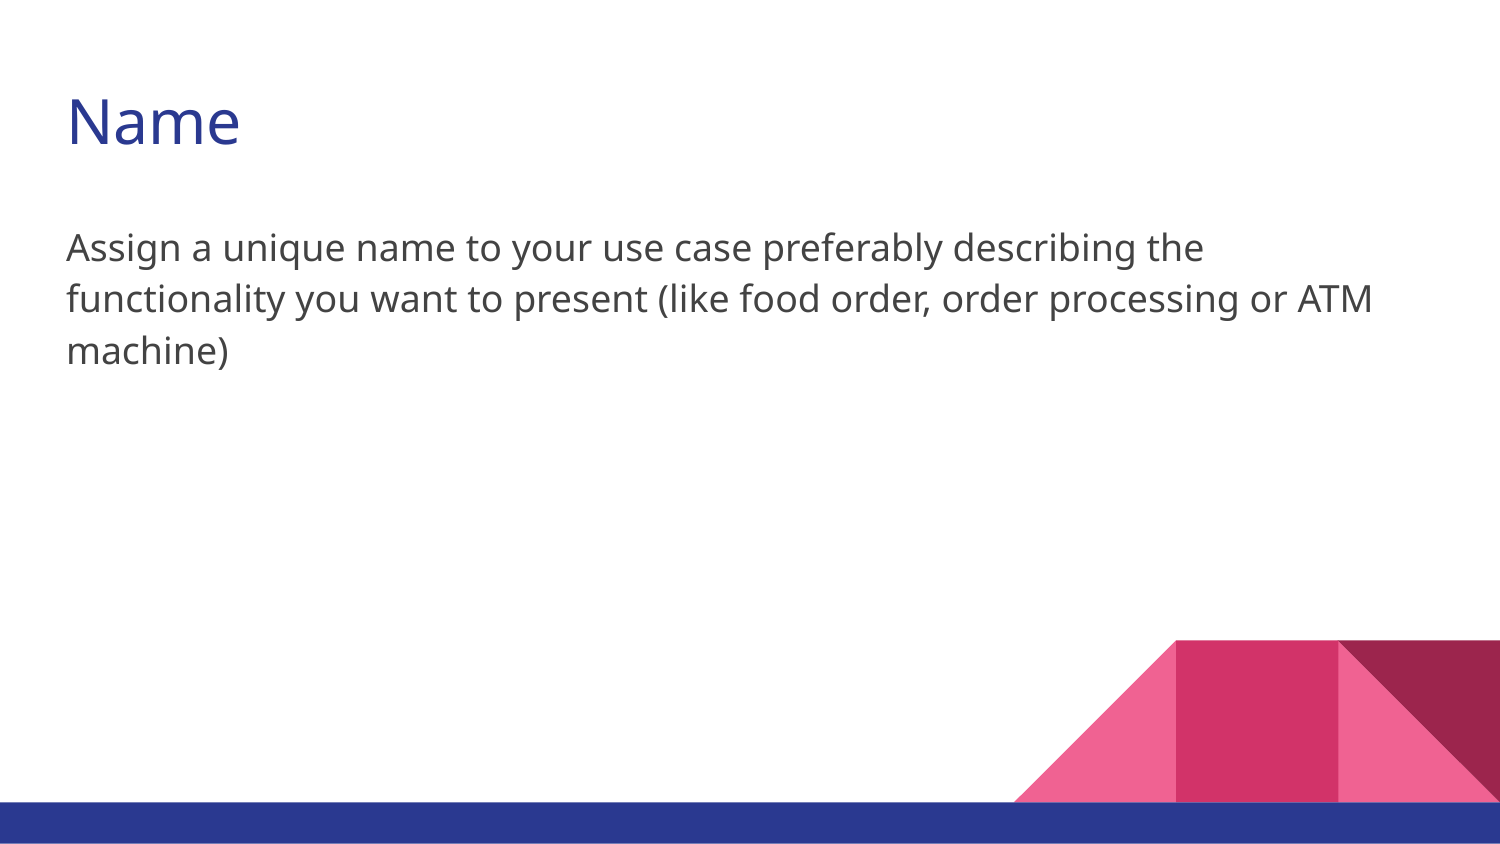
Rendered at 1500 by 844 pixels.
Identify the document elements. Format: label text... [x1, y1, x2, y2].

title Name [51, 67, 1449, 167]
list Assign a unique name to your use case preferably describing the functionality you want to present (like food order, order processing or ATM machine) [51, 201, 1449, 750]
